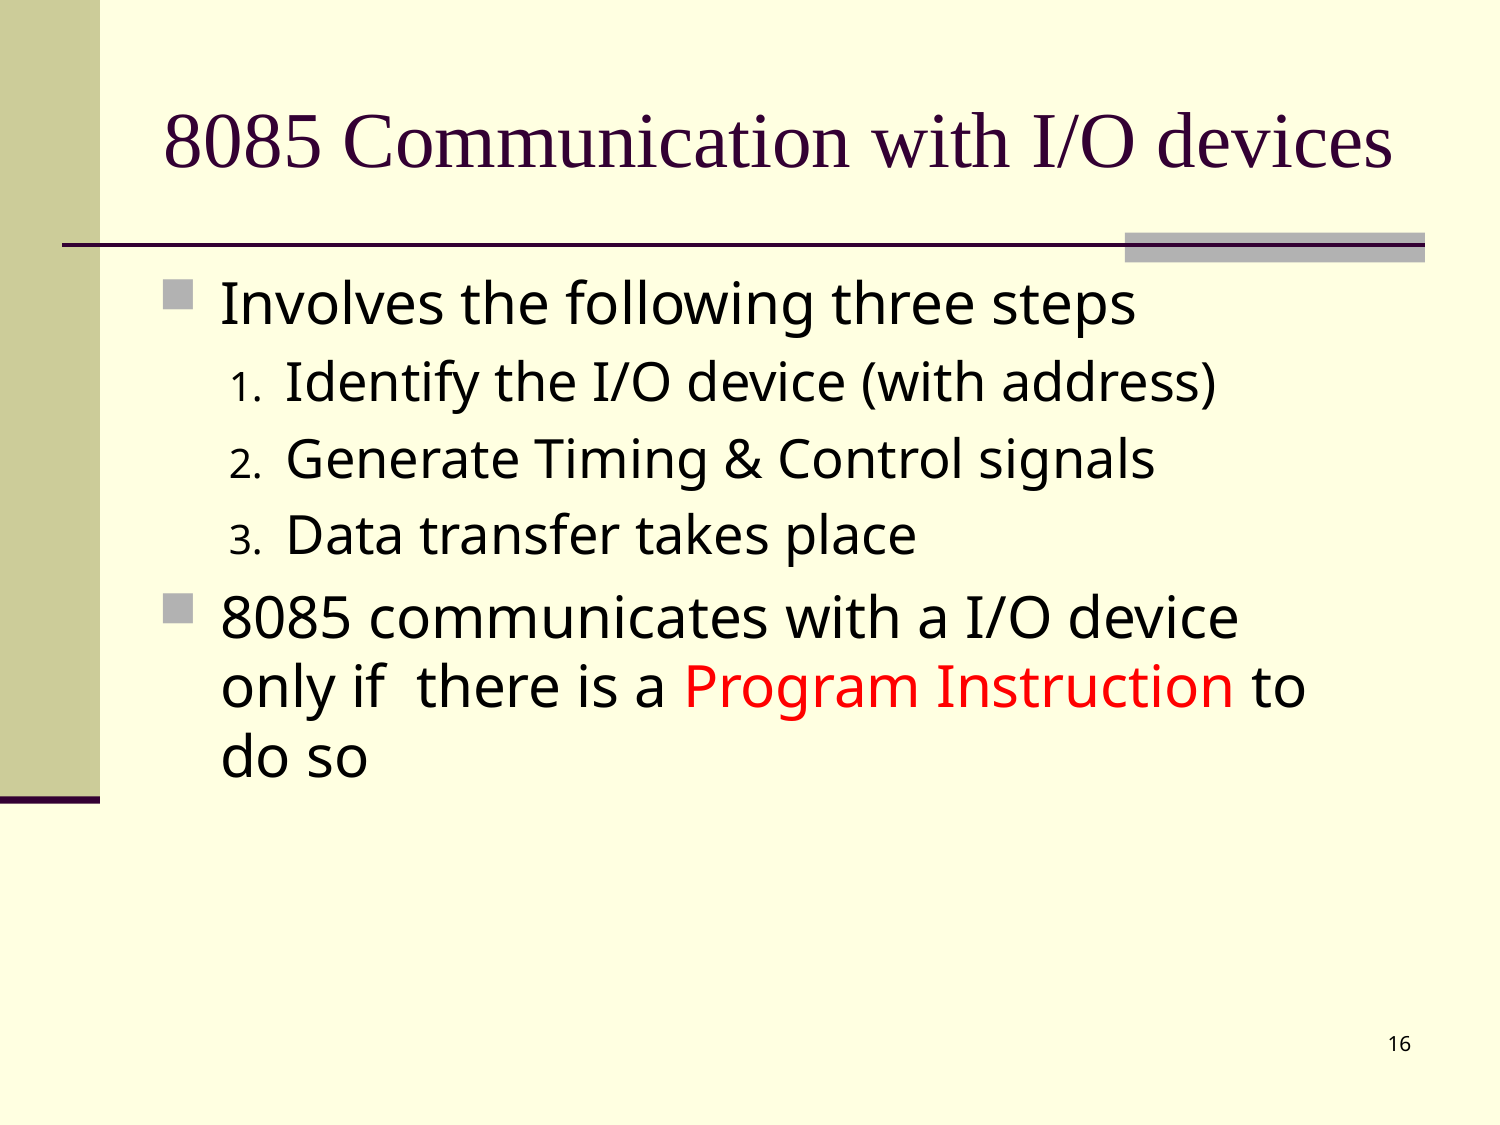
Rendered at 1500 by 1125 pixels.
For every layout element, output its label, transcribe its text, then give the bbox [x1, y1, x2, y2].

slide_number 16 [1381, 1030, 1418, 1125]
text_box Involves the following three steps Identify the I/O device (with address) Generate Timing & Control signals Data transfer takes place 8085 communicates with a I/O device only if there is a Program Instruction to do so [156, 252, 1360, 790]
title 8085 Communication with I/O devices [161, 86, 1396, 277]
